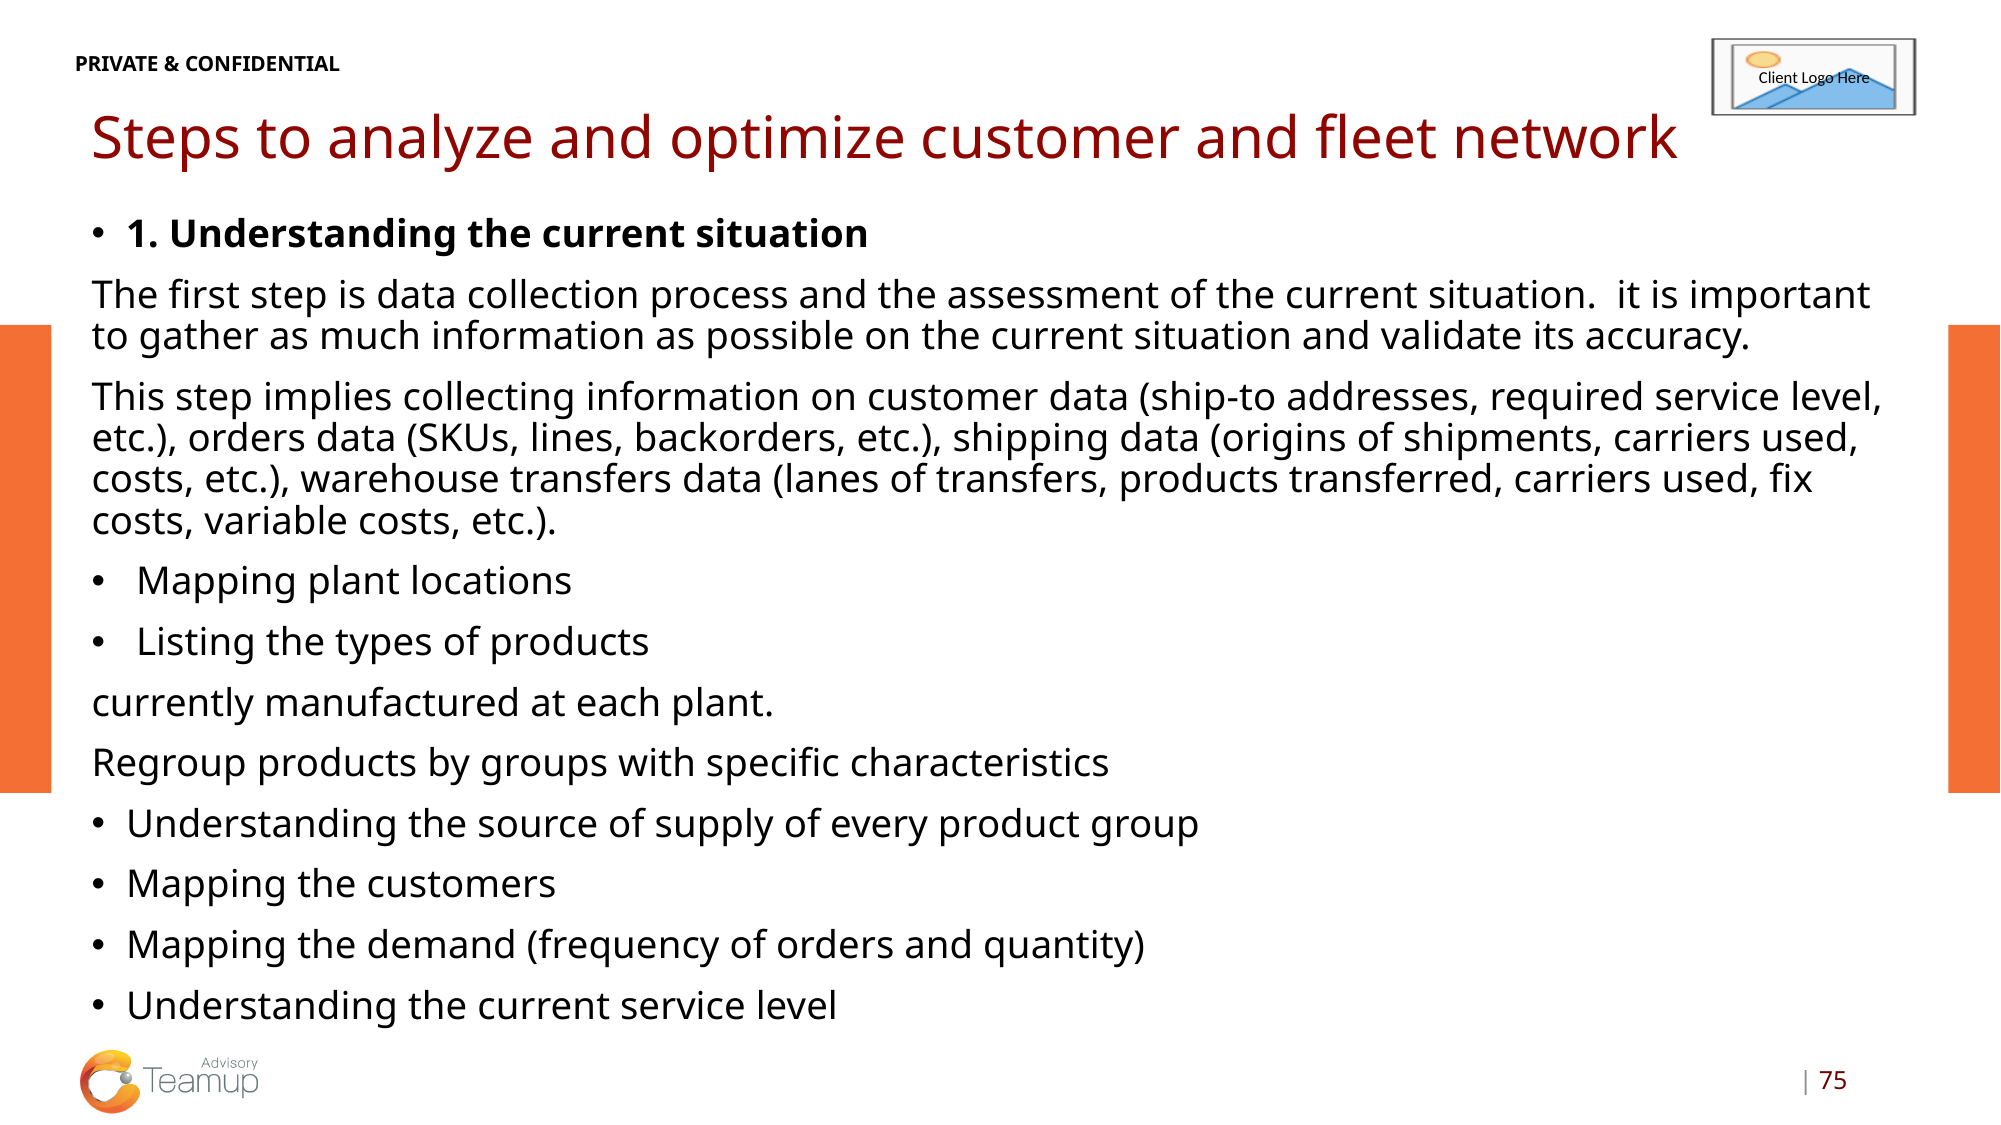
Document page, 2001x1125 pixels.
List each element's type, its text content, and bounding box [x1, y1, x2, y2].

slide_number | 75 [1412, 1051, 1863, 1112]
title Steps to analyze and optimize customer and fleet network [76, 86, 1706, 194]
picture [1705, 35, 1924, 119]
picture [76, 1046, 262, 1118]
list 1. Understanding the current situation The first step is data collection process and the assessment of the current situation. it is important to gather as much information as possible on the current situation and validate its accuracy. This step implies collecting information on customer data (ship-to addresses, required service level, etc.), orders data (SKUs, lines, backorders, etc.), shipping data (origins of shipments, carriers used, costs, etc.), warehouse transfers data (lanes of transfers, products transferred, carriers used, fix costs, variable costs, etc.). Mapping plant locations Listing the types of products currently manufactured at each plant. Regroup products by groups with specific characteristics Understanding the source of supply of every product group Mapping the customers Mapping the demand (frequency of orders and quantity) Understanding the current service level [76, 206, 1924, 1039]
